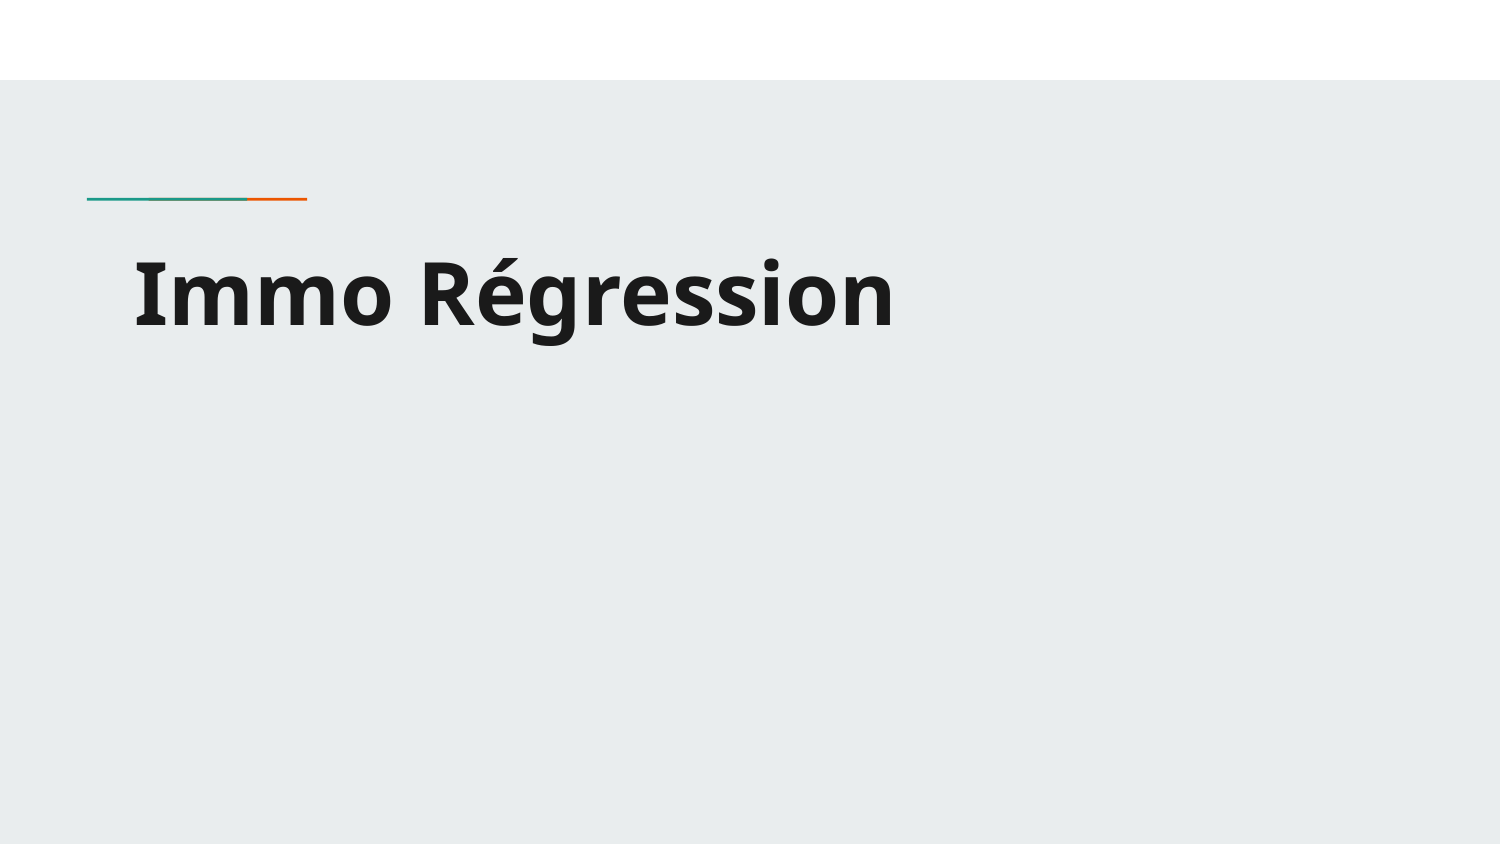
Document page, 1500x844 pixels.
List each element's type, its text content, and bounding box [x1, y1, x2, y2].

title Immo Régression [119, 216, 1381, 490]
